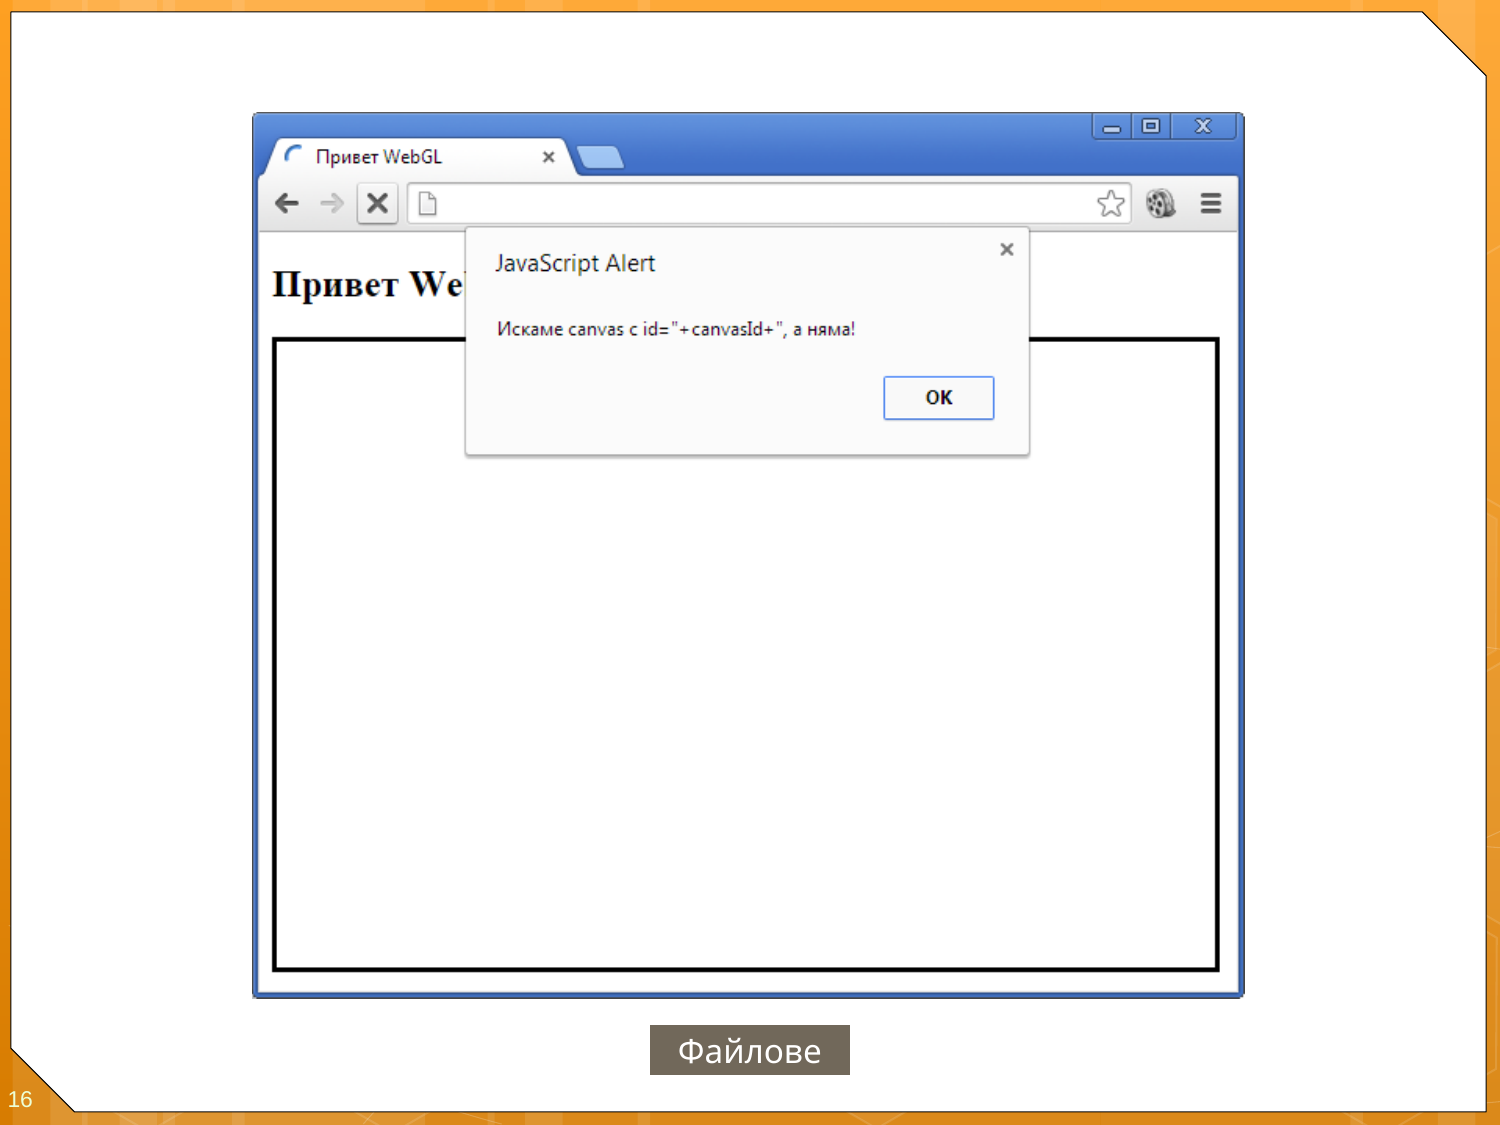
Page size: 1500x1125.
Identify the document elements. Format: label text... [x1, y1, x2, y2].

text_box Файлове [649, 1024, 851, 1076]
picture [251, 112, 1245, 999]
slide_number 16 [0, 1065, 88, 1125]
